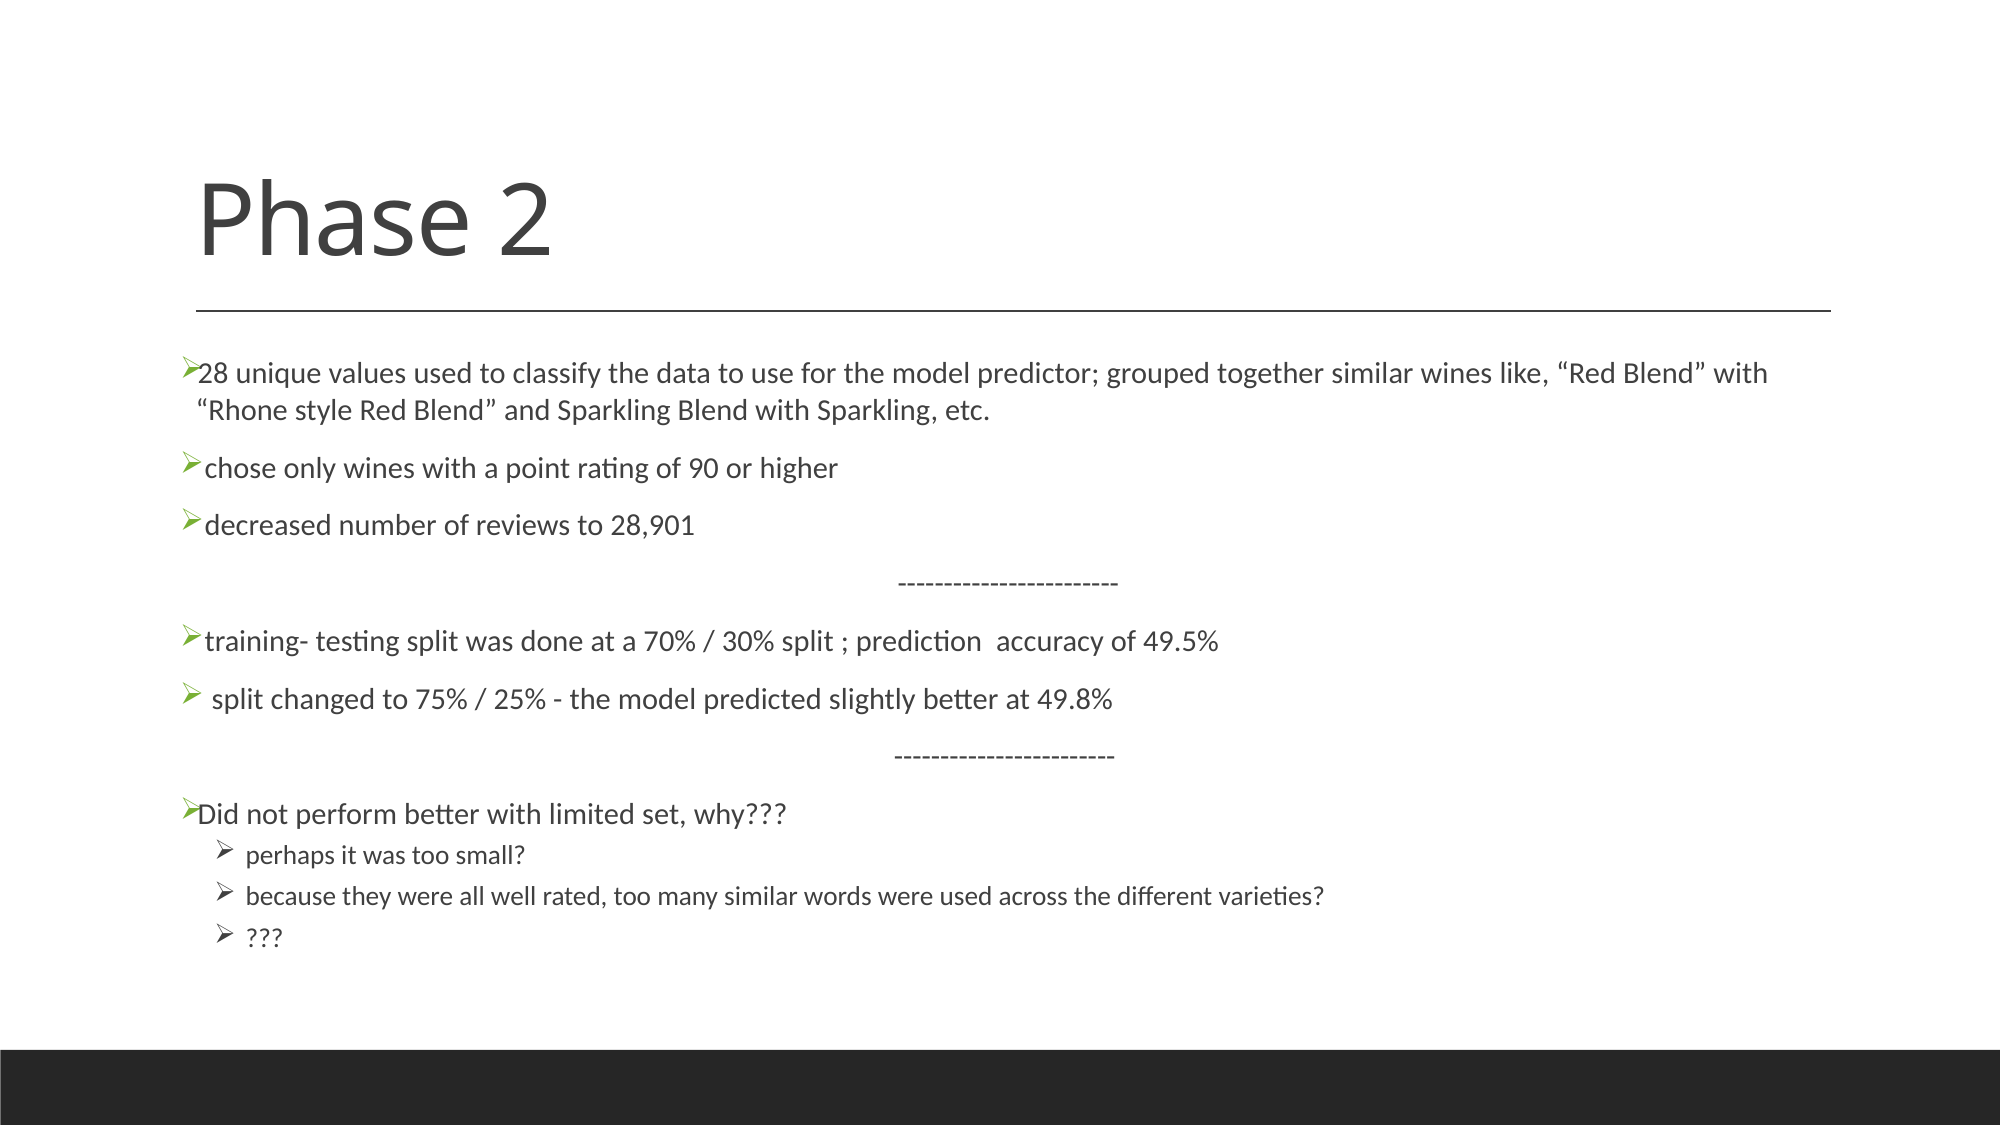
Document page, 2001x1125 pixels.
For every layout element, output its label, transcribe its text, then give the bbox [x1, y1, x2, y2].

title Phase 2 [180, 47, 1830, 285]
list 28 unique values used to classify the data to use for the model predictor; grouped together similar wines like, “Red Blend” with “Rhone style Red Blend” and Sparkling Blend with Sparkling, etc. chose only wines with a point rating of 90 or higher decreased number of reviews to 28,901 ------------------------ training- testing split was done at a 70% / 30% split ; prediction accuracy of 49.5% split changed to 75% / 25% - the model predicted slightly better at 49.8% ------------------------ Did not perform better with limited set, why??? perhaps it was too small? because they were all well rated, too many similar words were used across the different varieties? ??? [180, 345, 1830, 963]
